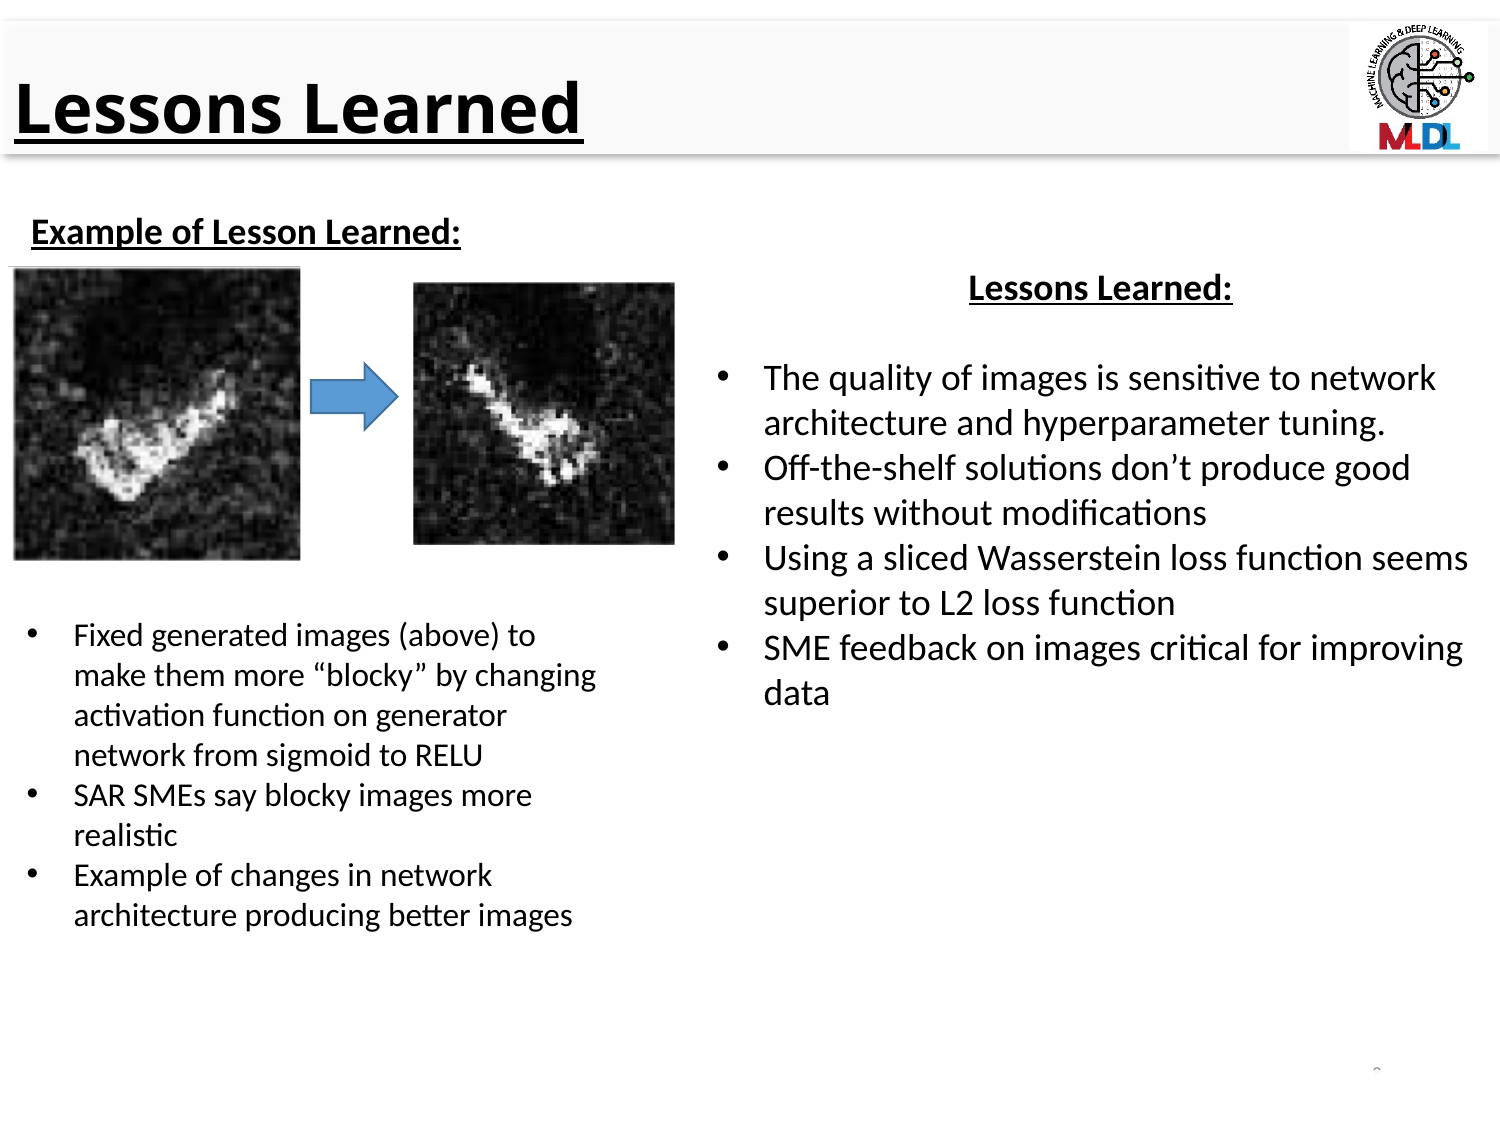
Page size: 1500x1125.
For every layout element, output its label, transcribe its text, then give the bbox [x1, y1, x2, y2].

text_box Fixed generated images (above) to make them more “blocky” by changing activation function on generator network from sigmoid to RELU SAR SMEs say blocky images more realistic Example of changes in network architecture producing better images [11, 605, 629, 941]
text_box Example of Lesson Learned: [16, 199, 585, 260]
picture [1362, 21, 1476, 153]
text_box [8, 265, 677, 561]
slide_number 8 [1059, 1042, 1397, 1103]
title Lessons Learned [0, 2, 1293, 221]
text_box Lessons Learned: The quality of images is sensitive to network architecture and hyperparameter tuning. Off-the-shelf solutions don’t produce good results without modifications Using a sliced Wasserstein loss function seems superior to L2 loss function SME feedback on images critical for improving data [701, 210, 1500, 766]
